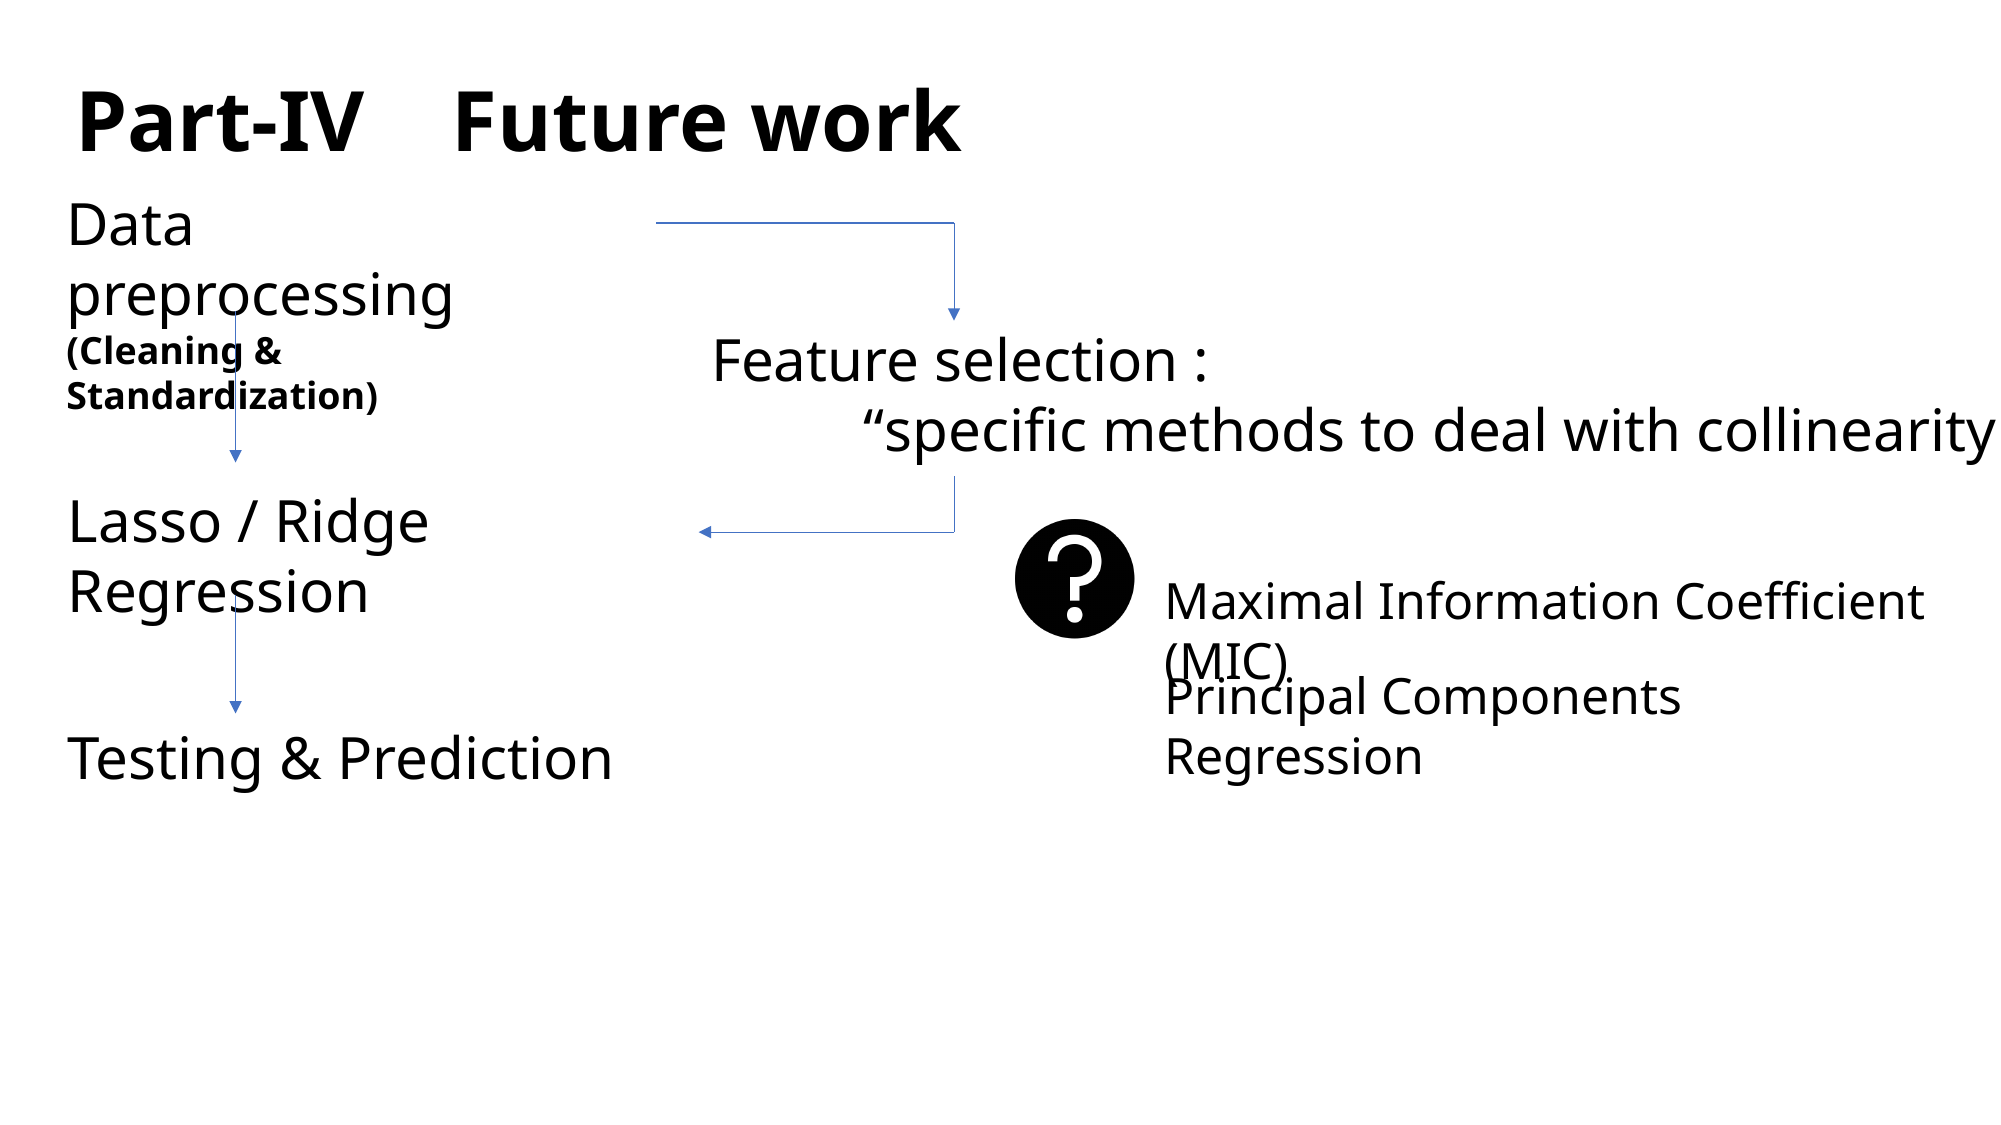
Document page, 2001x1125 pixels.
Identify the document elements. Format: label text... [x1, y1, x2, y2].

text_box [656, 222, 955, 321]
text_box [698, 476, 955, 533]
text_box Part-IV Future work [60, 60, 1008, 176]
picture [999, 503, 1150, 654]
text_box Lasso / Ridge Regression [53, 476, 735, 632]
text_box Testing & Prediction [53, 713, 685, 799]
text_box Feature selection : “specific methods to deal with collinearity ” [696, 316, 2000, 471]
text_box Maximal Information Coefficient (MIC) [1149, 562, 2000, 697]
text_box Principal Components Regression [1149, 657, 1901, 792]
text_box Data preprocessing (Cleaning & Standardization) [51, 179, 591, 495]
